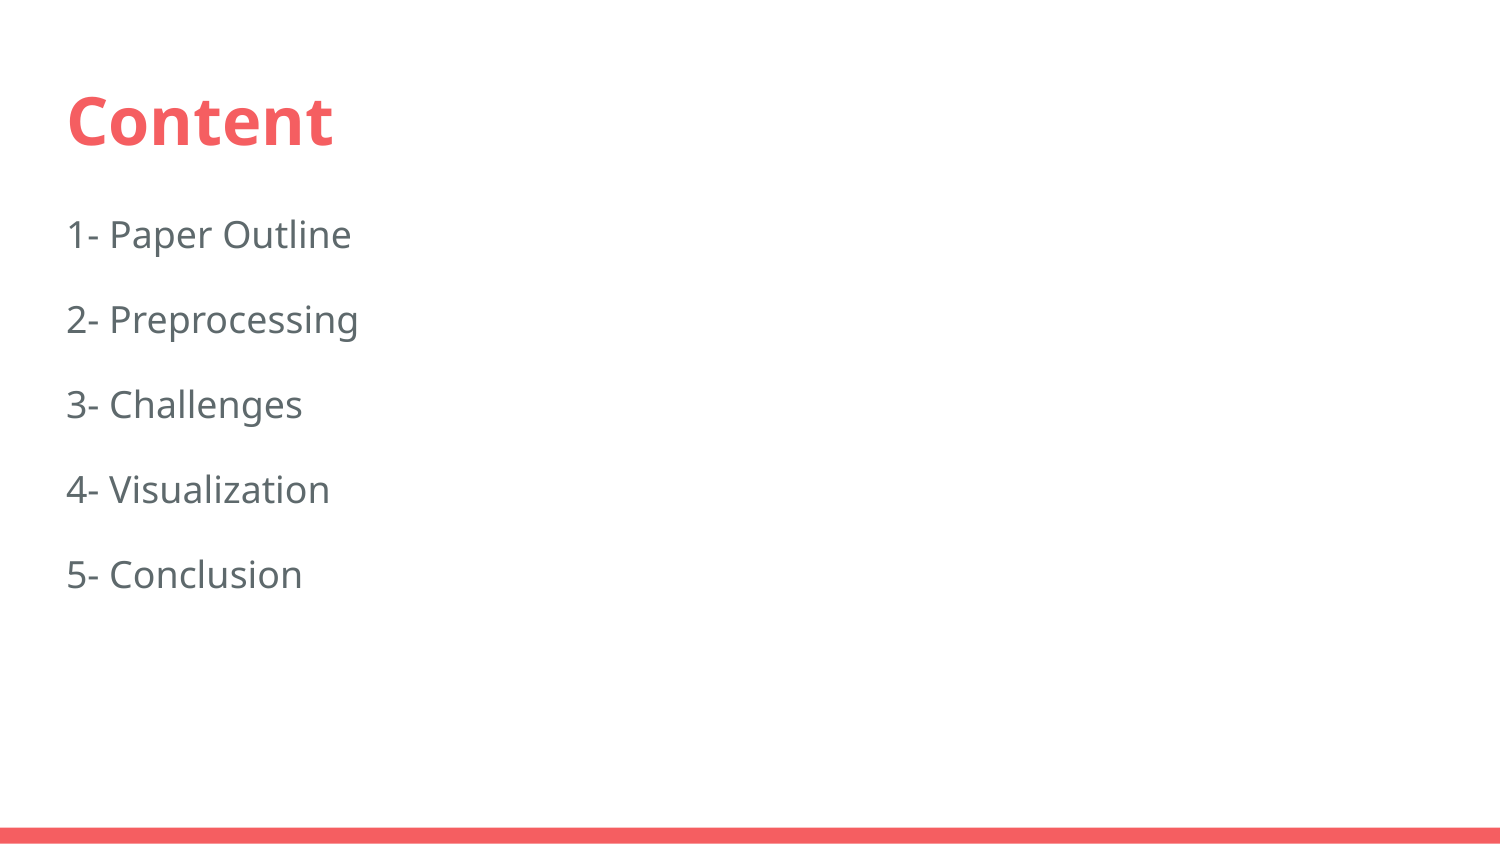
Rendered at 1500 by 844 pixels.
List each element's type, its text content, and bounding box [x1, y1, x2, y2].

list 1- Paper Outline 2- Preprocessing 3- Challenges 4- Visualization 5- Conclusion [51, 189, 1449, 750]
title Content [51, 64, 1449, 167]
